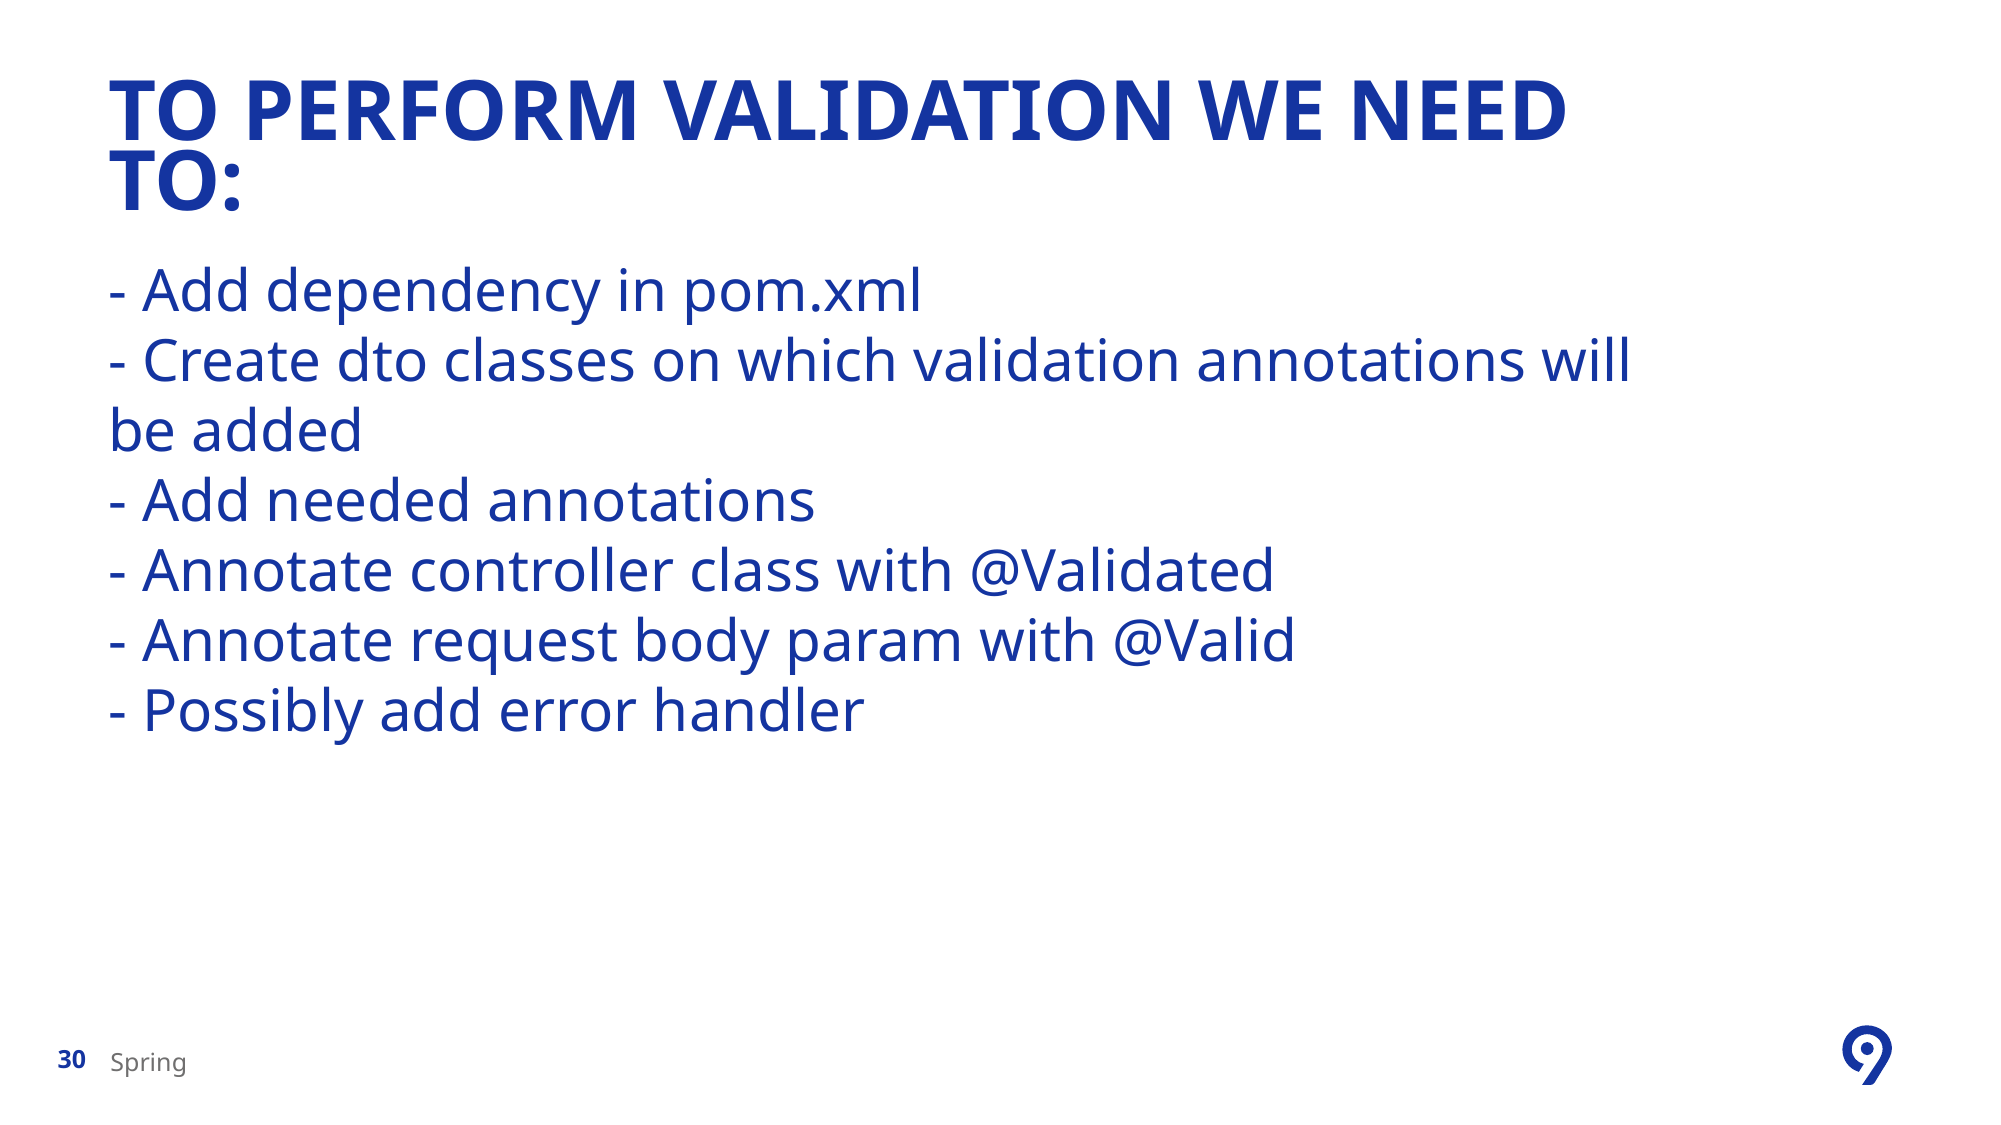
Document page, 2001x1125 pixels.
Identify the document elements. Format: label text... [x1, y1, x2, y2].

list - Add dependency in pom.xml - Create dto classes on which validation annotations will be added - Add needed annotations - Annotate controller class with @Validated - Annotate request body param with @Valid - Possibly add error handler [108, 253, 1643, 988]
title To perforM validation WE NEED to: [108, 84, 1579, 225]
footer Spring [110, 1045, 1573, 1077]
slide_number 30 [57, 1045, 103, 1077]
